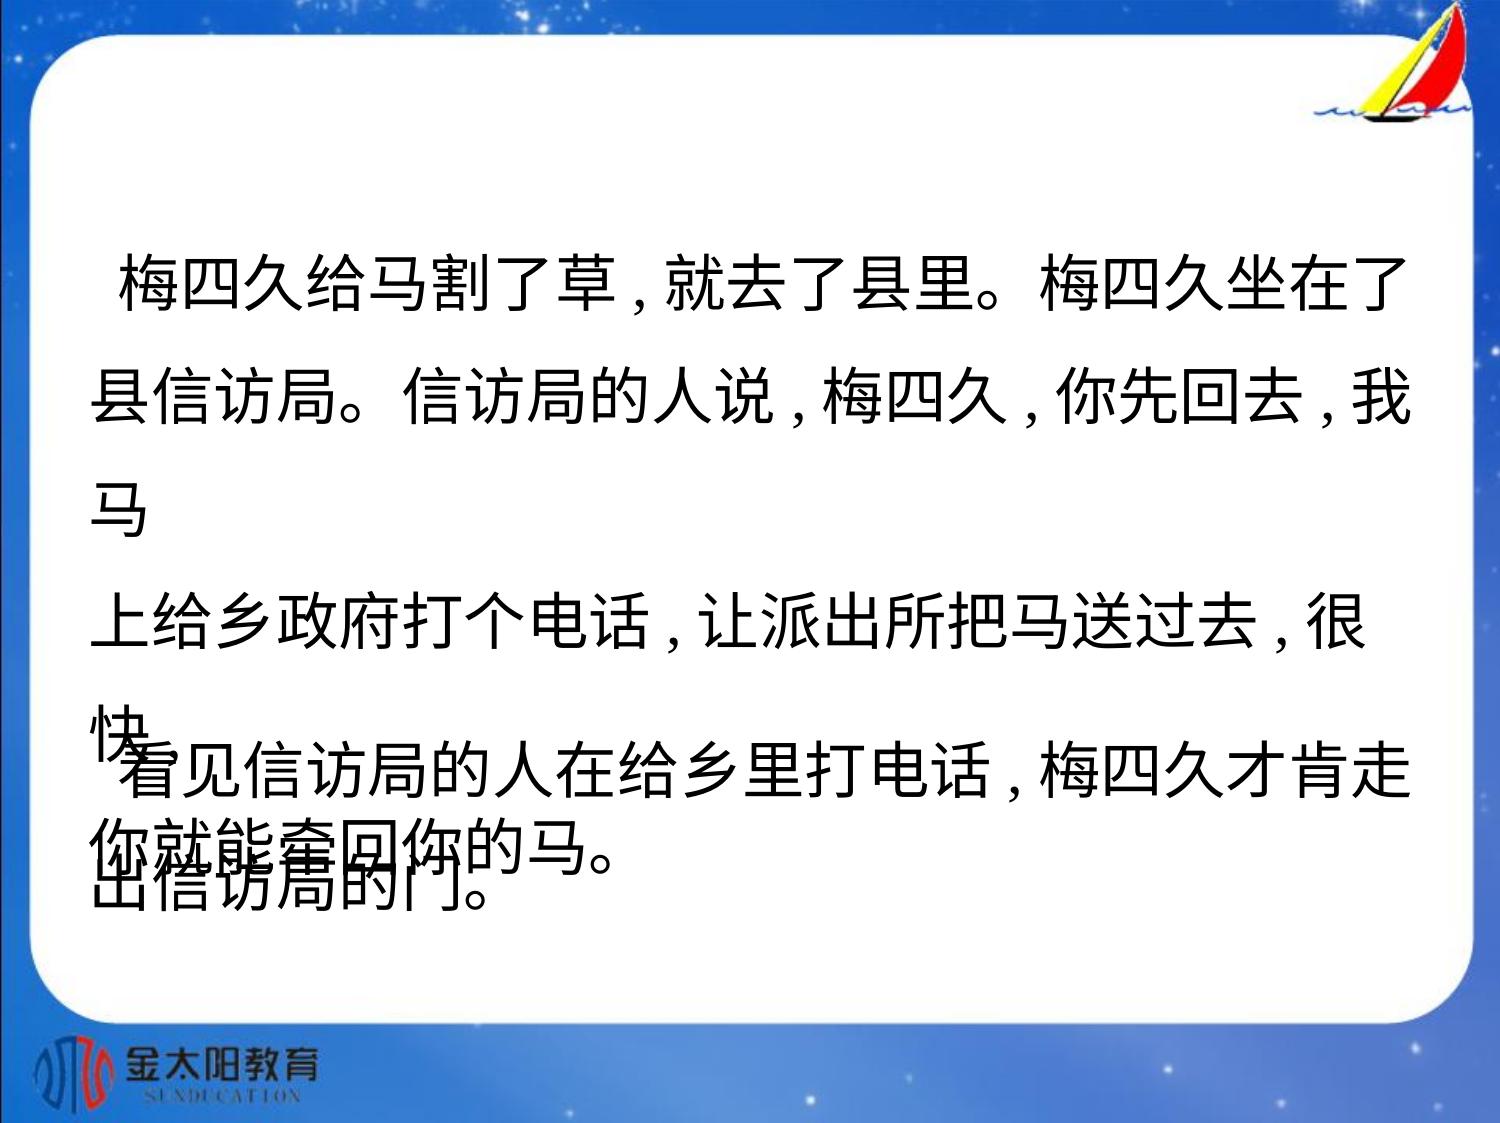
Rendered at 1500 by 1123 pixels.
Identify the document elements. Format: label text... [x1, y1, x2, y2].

text_box 梅四久给马割了草,就去了县里。梅四久坐在了 县信访局。信访局的人说,梅四久,你先回去,我马 上给乡政府打个电话,让派出所把马送过去,很快, 你就能牵回你的马。 [88, 206, 1453, 693]
picture [0, 0, 1500, 1123]
text_box 看见信访局的人在给乡里打电话,梅四久才肯走 出信访局的门。 [88, 693, 1453, 920]
